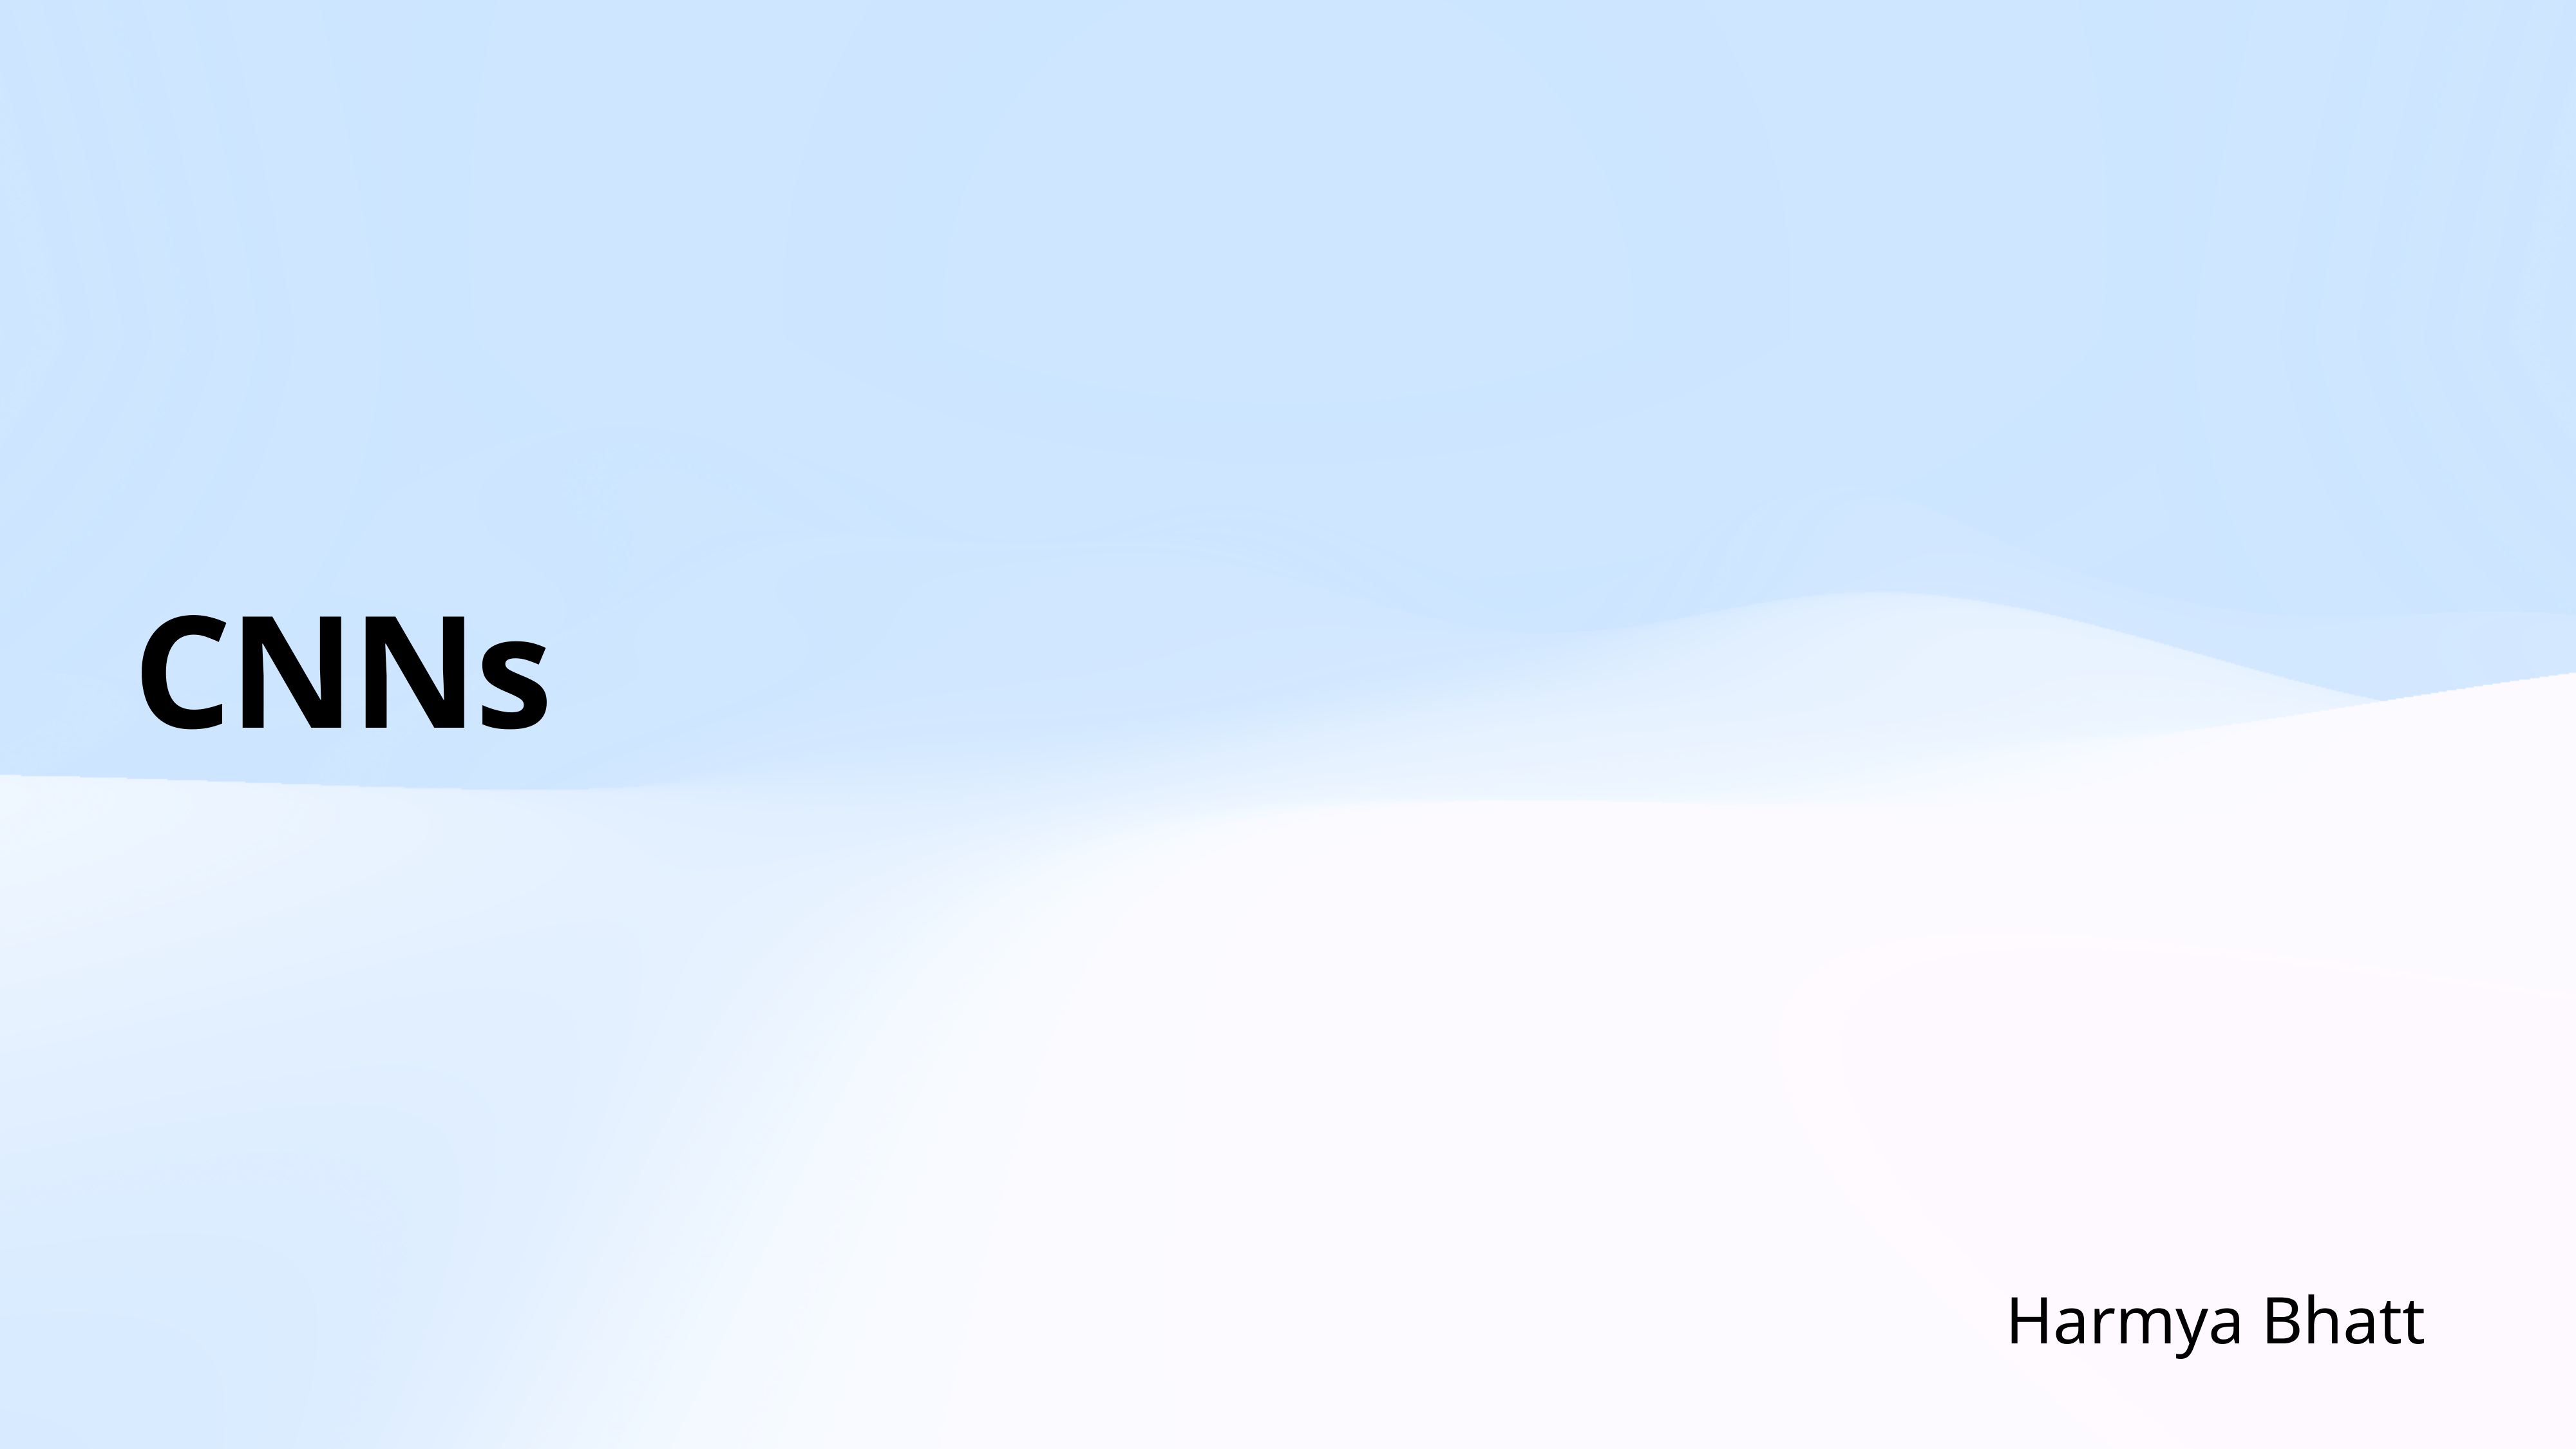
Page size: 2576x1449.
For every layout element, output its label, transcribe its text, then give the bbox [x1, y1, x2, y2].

text_box Harmya Bhatt [2000, 1282, 2576, 1363]
picture [0, 0, 2576, 1449]
title CNNs [127, 271, 2449, 764]
